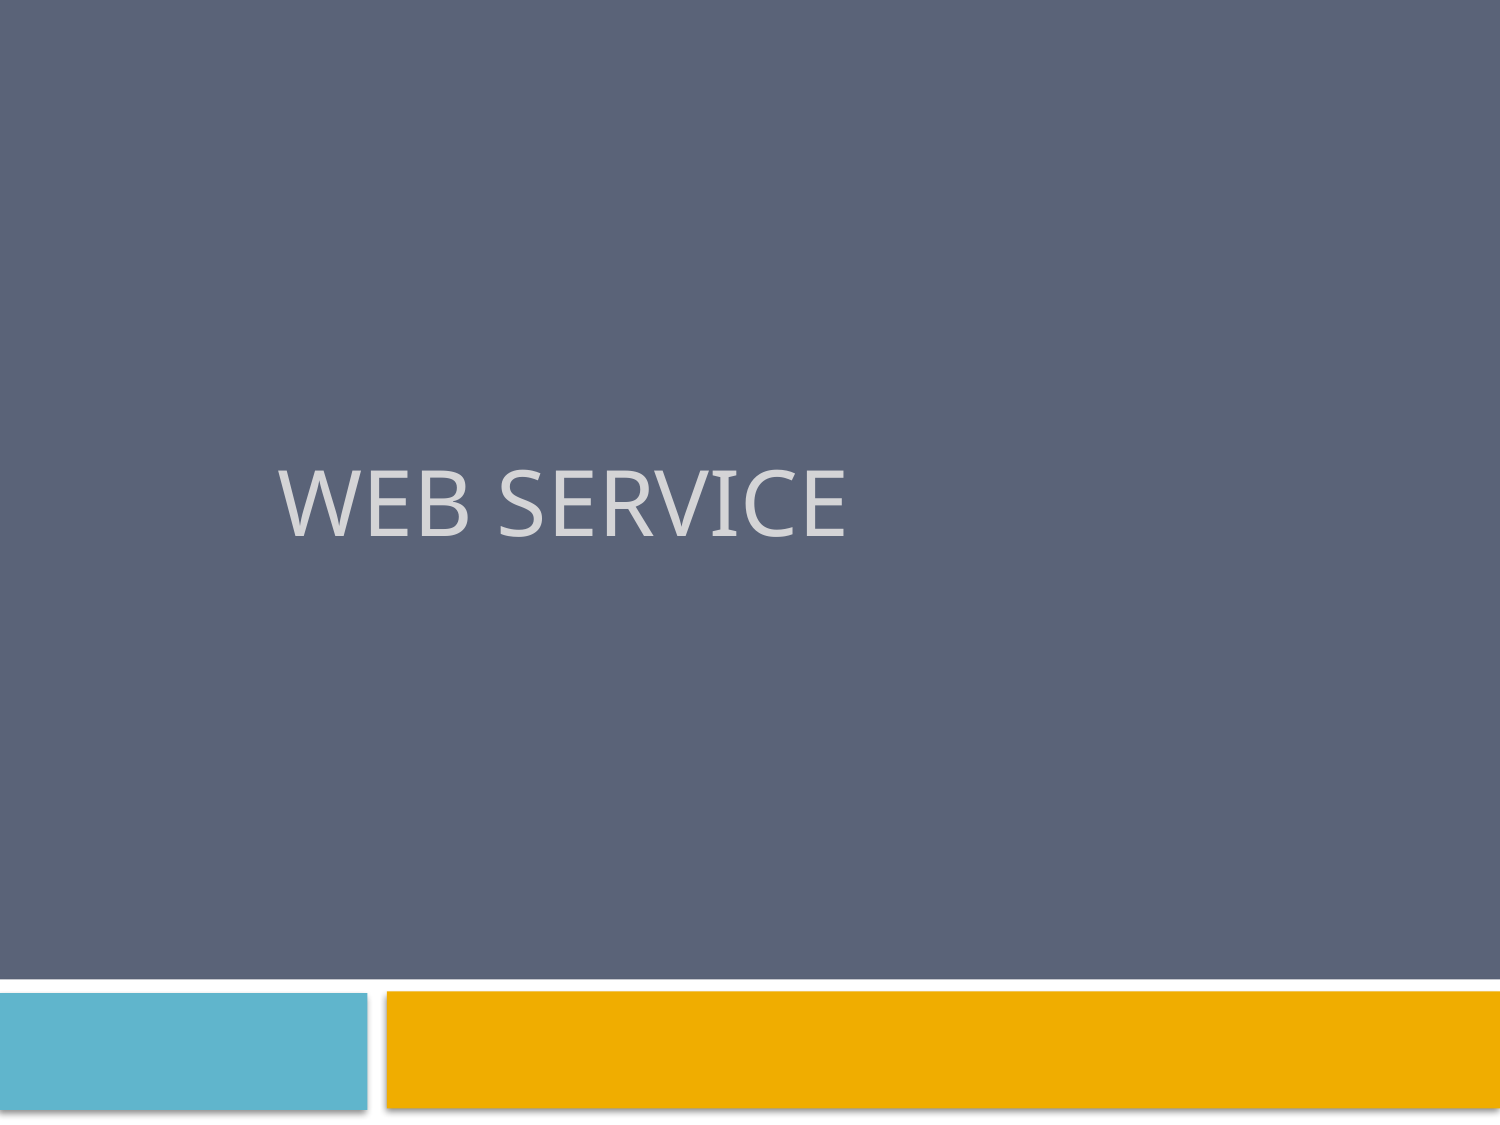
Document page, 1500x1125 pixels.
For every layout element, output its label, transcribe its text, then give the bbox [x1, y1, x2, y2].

title Web Service [262, 262, 1325, 563]
